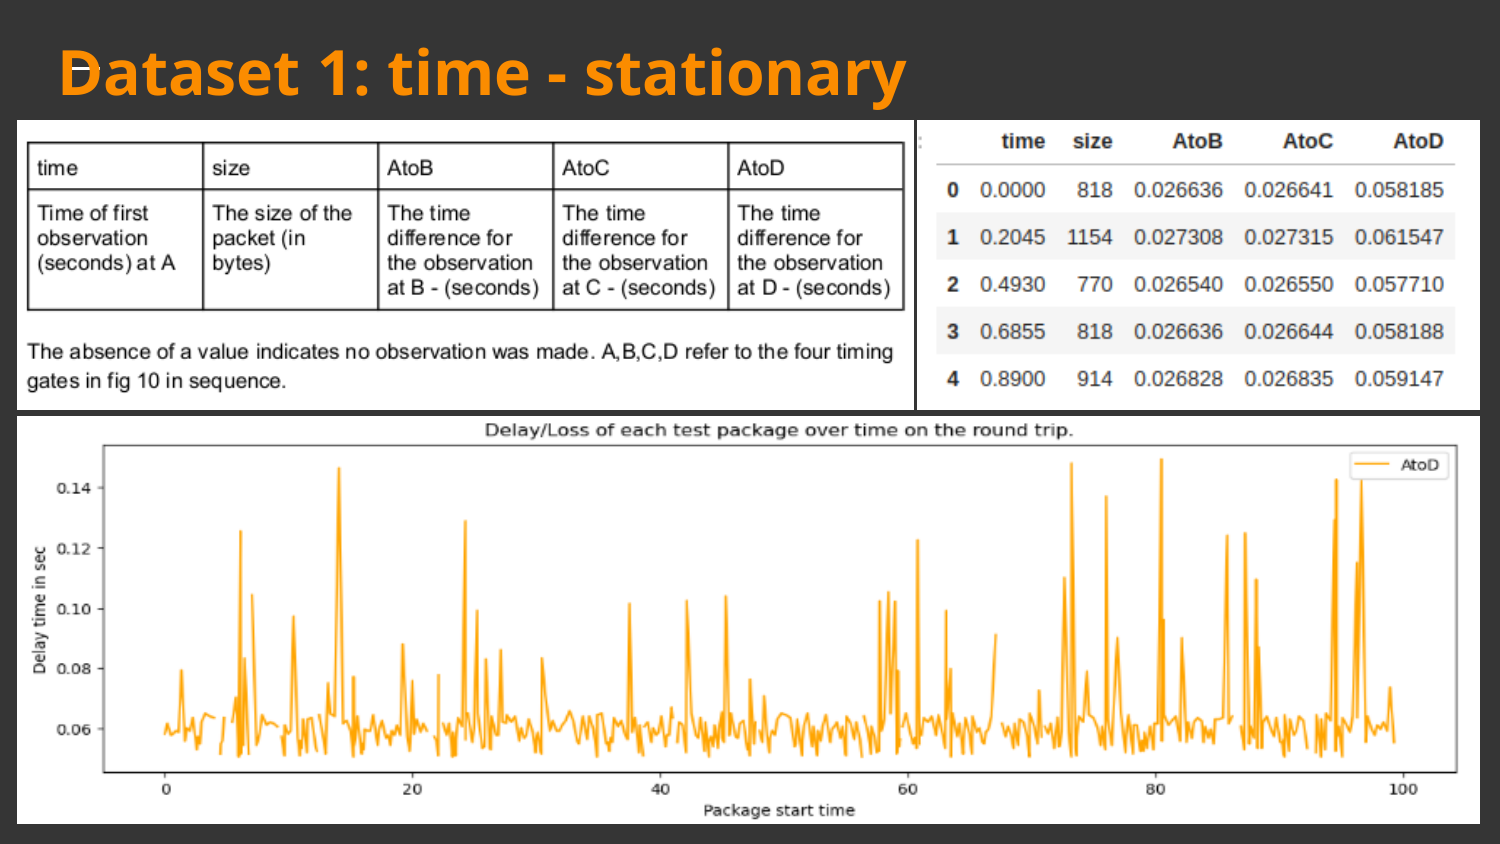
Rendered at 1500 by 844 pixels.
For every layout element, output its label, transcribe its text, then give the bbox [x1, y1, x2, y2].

title Dataset 1: time - stationary [42, 18, 1458, 111]
picture [17, 416, 1480, 824]
picture [17, 119, 914, 411]
picture [917, 119, 1480, 411]
